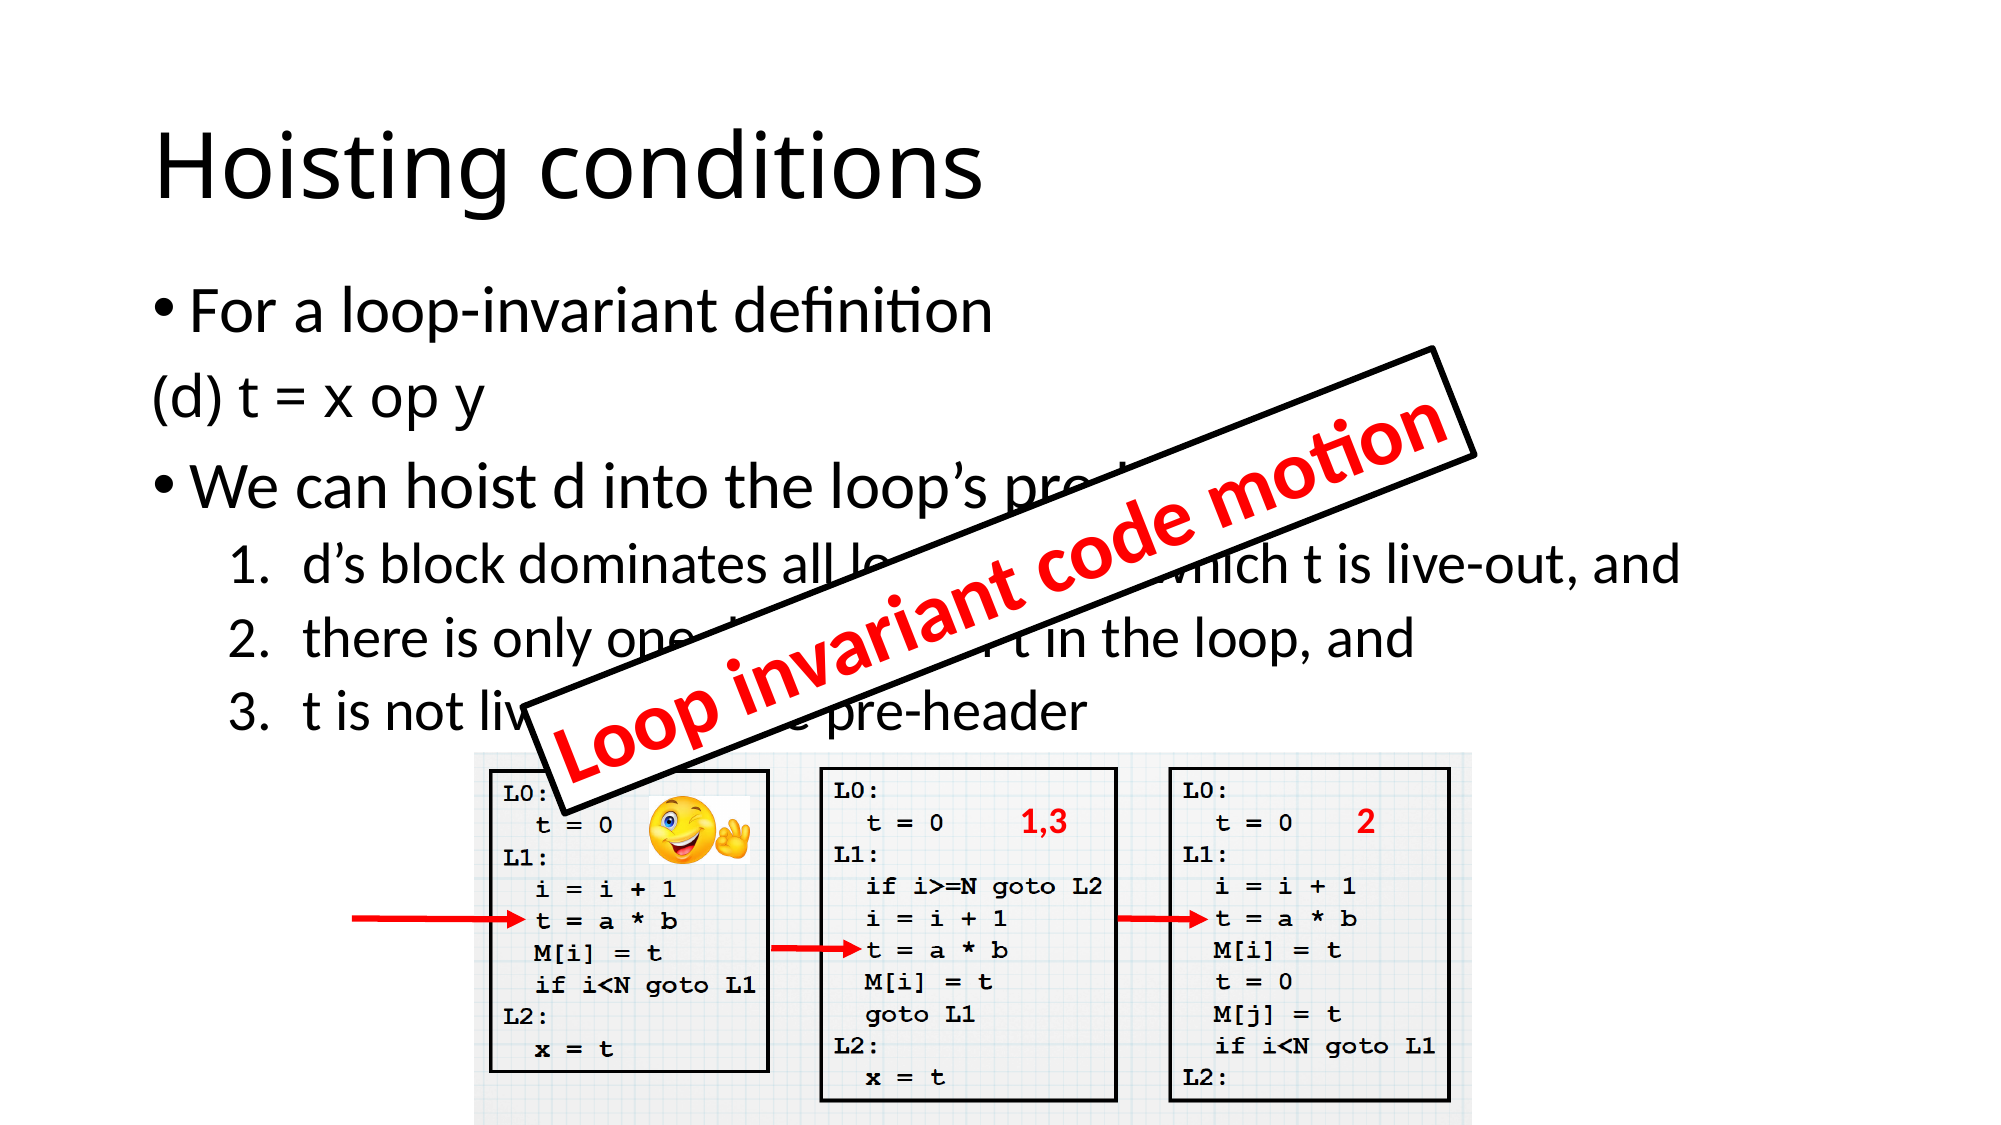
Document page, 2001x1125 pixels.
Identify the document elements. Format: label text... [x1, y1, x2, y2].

text_box Loop invariant code motion [522, 348, 1475, 752]
picture [474, 752, 1472, 1125]
text_box ?? [762, 577, 849, 612]
list For a loop-invariant definition (d) t = x op y We can hoist d into the loop’s pre-header if d’s block dominates all loop exits at which t is live-out, and there is only one definition of t in the loop, and t is not live-out of the pre-header [137, 267, 1863, 784]
title Hoisting conditions [137, 59, 1863, 267]
